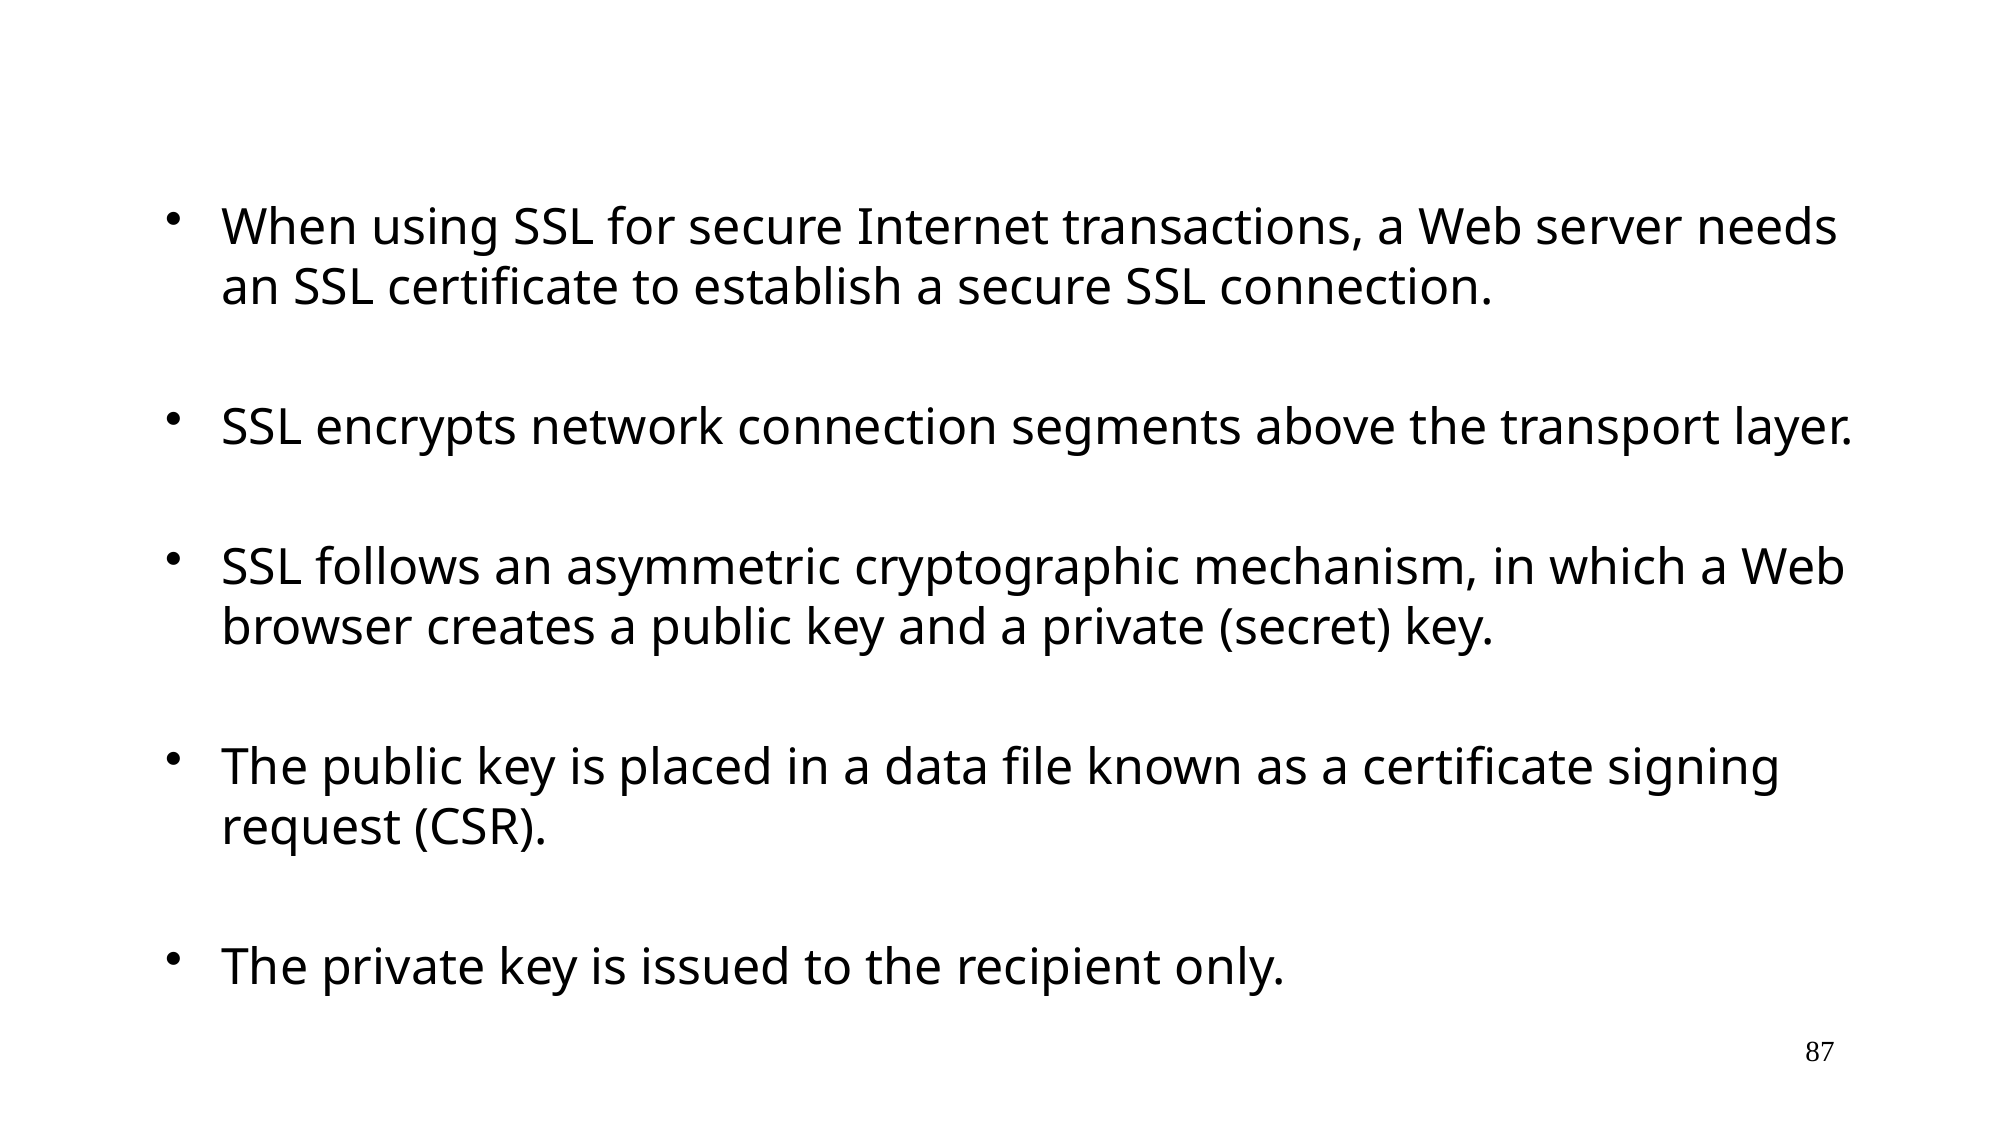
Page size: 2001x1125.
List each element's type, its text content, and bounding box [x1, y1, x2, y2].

slide_number 87 [1433, 1025, 1850, 1100]
list When using SSL for secure Internet transactions, a Web server needs an SSL certificate to establish a secure SSL connection. SSL encrypts network connection segments above the transport layer. SSL follows an asymmetric cryptographic mechanism, in which a Web browser creates a public key and a private (secret) key. The public key is placed in a data file known as a certificate signing request (CSR). The private key is issued to the recipient only. [150, 187, 1886, 1100]
